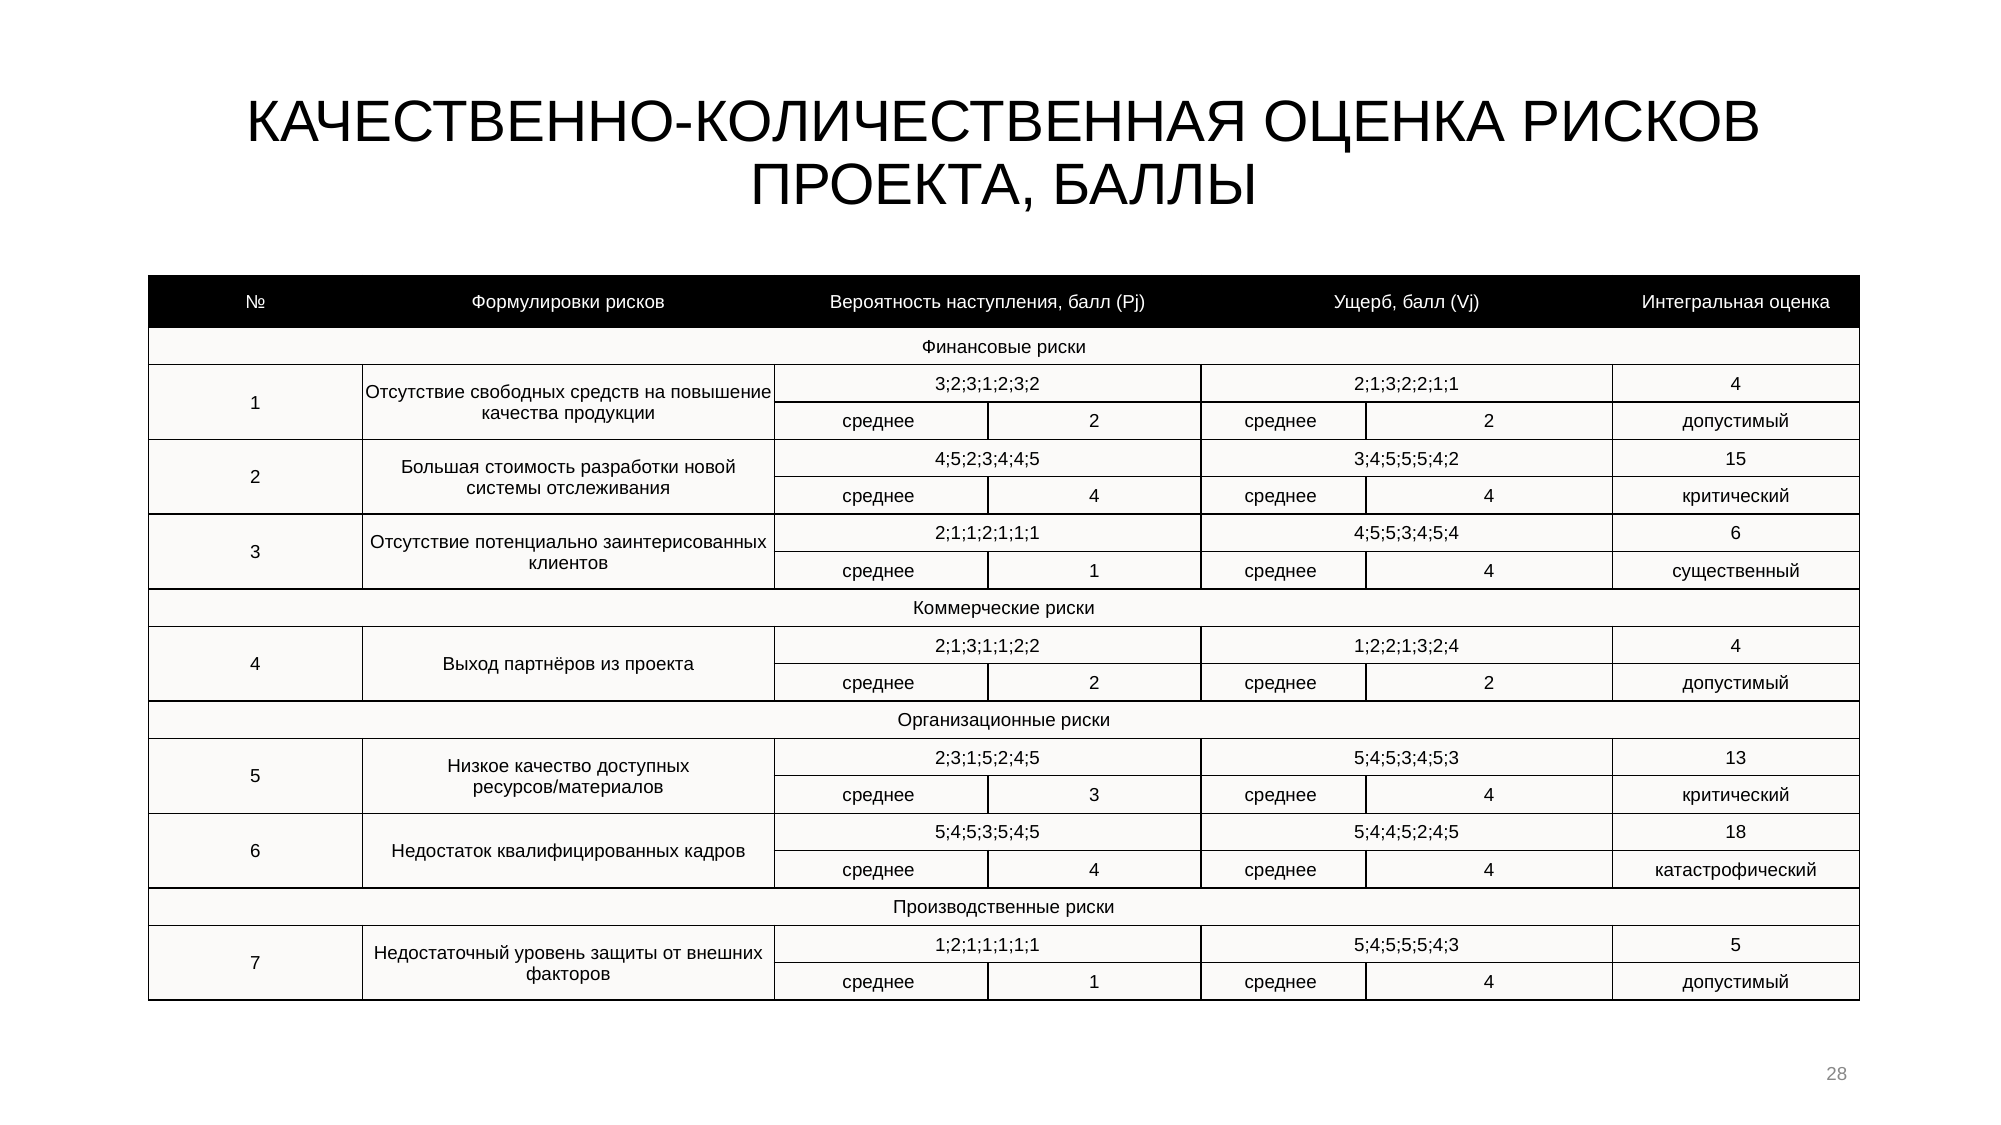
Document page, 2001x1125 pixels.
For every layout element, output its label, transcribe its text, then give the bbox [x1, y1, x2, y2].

table_cell Организационные риски [149, 702, 1859, 738]
table_cell 1;2;2;1;3;2;4 [1202, 627, 1612, 663]
table_cell 4 [989, 851, 1200, 887]
table_header № [149, 276, 362, 327]
table_cell 4 [1613, 627, 1859, 663]
table_cell 4 [1367, 851, 1612, 887]
table_cell 1 [989, 552, 1200, 588]
table_cell 2 [149, 440, 362, 513]
table_cell среднее [1202, 552, 1365, 588]
table_cell 13 [1613, 739, 1859, 775]
table_header Формулировки рисков [363, 276, 774, 327]
table_cell катастрофический [1613, 851, 1859, 887]
table_cell Большая стоимость разработки новой системы отслеживания [363, 440, 774, 513]
table_cell допустимый [1613, 963, 1859, 999]
table_cell 1 [989, 963, 1200, 999]
table_cell среднее [775, 477, 987, 513]
table_cell Отсутствие свободных средств на повышение качества продукции [363, 365, 774, 439]
table_cell 3;2;3;1;2;3;2 [775, 365, 1200, 401]
table_cell среднее [1202, 664, 1365, 700]
table_cell 4 [1367, 963, 1612, 999]
table_cell критический [1613, 776, 1859, 813]
table_cell среднее [1202, 776, 1365, 813]
table_cell Отсутствие потенциально заинтерисованных клиентов [363, 515, 774, 588]
table_cell 15 [1613, 440, 1859, 476]
table_cell Низкое качество доступных ресурсов/материалов [363, 739, 774, 813]
table_cell 4;5;2;3;4;4;5 [775, 440, 1200, 476]
table_cell 2;1;1;2;1;1;1 [775, 515, 1200, 551]
table_cell среднее [1202, 963, 1365, 999]
table_cell 4 [1613, 365, 1859, 401]
table_cell 2 [989, 664, 1200, 700]
table_cell Производственные риски [149, 889, 1859, 925]
slide_number ‹#› [1412, 1042, 1863, 1103]
table_cell Выход партнёров из проекта [363, 627, 774, 700]
table_cell 4 [1367, 776, 1612, 813]
table_cell среднее [775, 403, 987, 439]
table_cell 4 [989, 477, 1200, 513]
title КАЧЕСТВЕННО-КОЛИЧЕСТВЕННАЯ ОЦЕНКА РИСКОВ ПРОЕКТА, БАЛЛЫ [118, 45, 1890, 263]
table_cell 2;1;3;2;2;1;1 [1202, 365, 1612, 401]
table_cell среднее [775, 963, 987, 999]
table_cell среднее [775, 776, 987, 813]
table_cell среднее [1202, 477, 1365, 513]
table_cell 5;4;4;5;2;4;5 [1202, 814, 1612, 850]
table_cell 4 [1367, 477, 1612, 513]
table_cell 7 [149, 926, 362, 999]
table_cell критический [1613, 477, 1859, 513]
table_cell 3 [149, 515, 362, 588]
table_cell среднее [775, 552, 987, 588]
table_cell среднее [775, 664, 987, 700]
table_cell 2;3;1;5;2;4;5 [775, 739, 1200, 775]
table_cell 4 [149, 627, 362, 700]
table_cell среднее [775, 851, 987, 887]
table_header Интегральная оценка [1613, 276, 1859, 327]
table_cell 1;2;1;1;1;1;1 [775, 926, 1200, 962]
table_cell 18 [1613, 814, 1859, 850]
table_header Ущерб, балл (Vj) [1202, 276, 1612, 327]
table_cell Финансовые риски [149, 328, 1859, 364]
table_cell 4;5;5;3;4;5;4 [1202, 515, 1612, 551]
table_header Вероятность наступления, балл (Pj) [775, 276, 1200, 327]
table_cell 6 [149, 814, 362, 887]
table_cell допустимый [1613, 403, 1859, 439]
table_cell Коммерческие риски [149, 590, 1859, 626]
table_cell 2 [989, 403, 1200, 439]
table_cell среднее [1202, 403, 1365, 439]
table_cell 5;4;5;3;5;4;5 [775, 814, 1200, 850]
table_cell 5;4;5;3;4;5;3 [1202, 739, 1612, 775]
table_cell 5 [149, 739, 362, 813]
table_cell 5;4;5;5;5;4;3 [1202, 926, 1612, 962]
table_cell 2 [1367, 664, 1612, 700]
table_cell 3 [989, 776, 1200, 813]
table_cell 4 [1367, 552, 1612, 588]
table_cell 1 [149, 365, 362, 439]
table_cell 3;4;5;5;5;4;2 [1202, 440, 1612, 476]
table_cell Недостаточный уровень защиты от внешних факторов [363, 926, 774, 999]
table_cell 5 [1613, 926, 1859, 962]
table_cell 2 [1367, 403, 1612, 439]
table_cell 6 [1613, 515, 1859, 551]
table_cell 2;1;3;1;1;2;2 [775, 627, 1200, 663]
table_cell допустимый [1613, 664, 1859, 700]
table_cell Недостаток квалифицированных кадров [363, 814, 774, 887]
table_cell среднее [1202, 851, 1365, 887]
table_cell существенный [1613, 552, 1859, 588]
